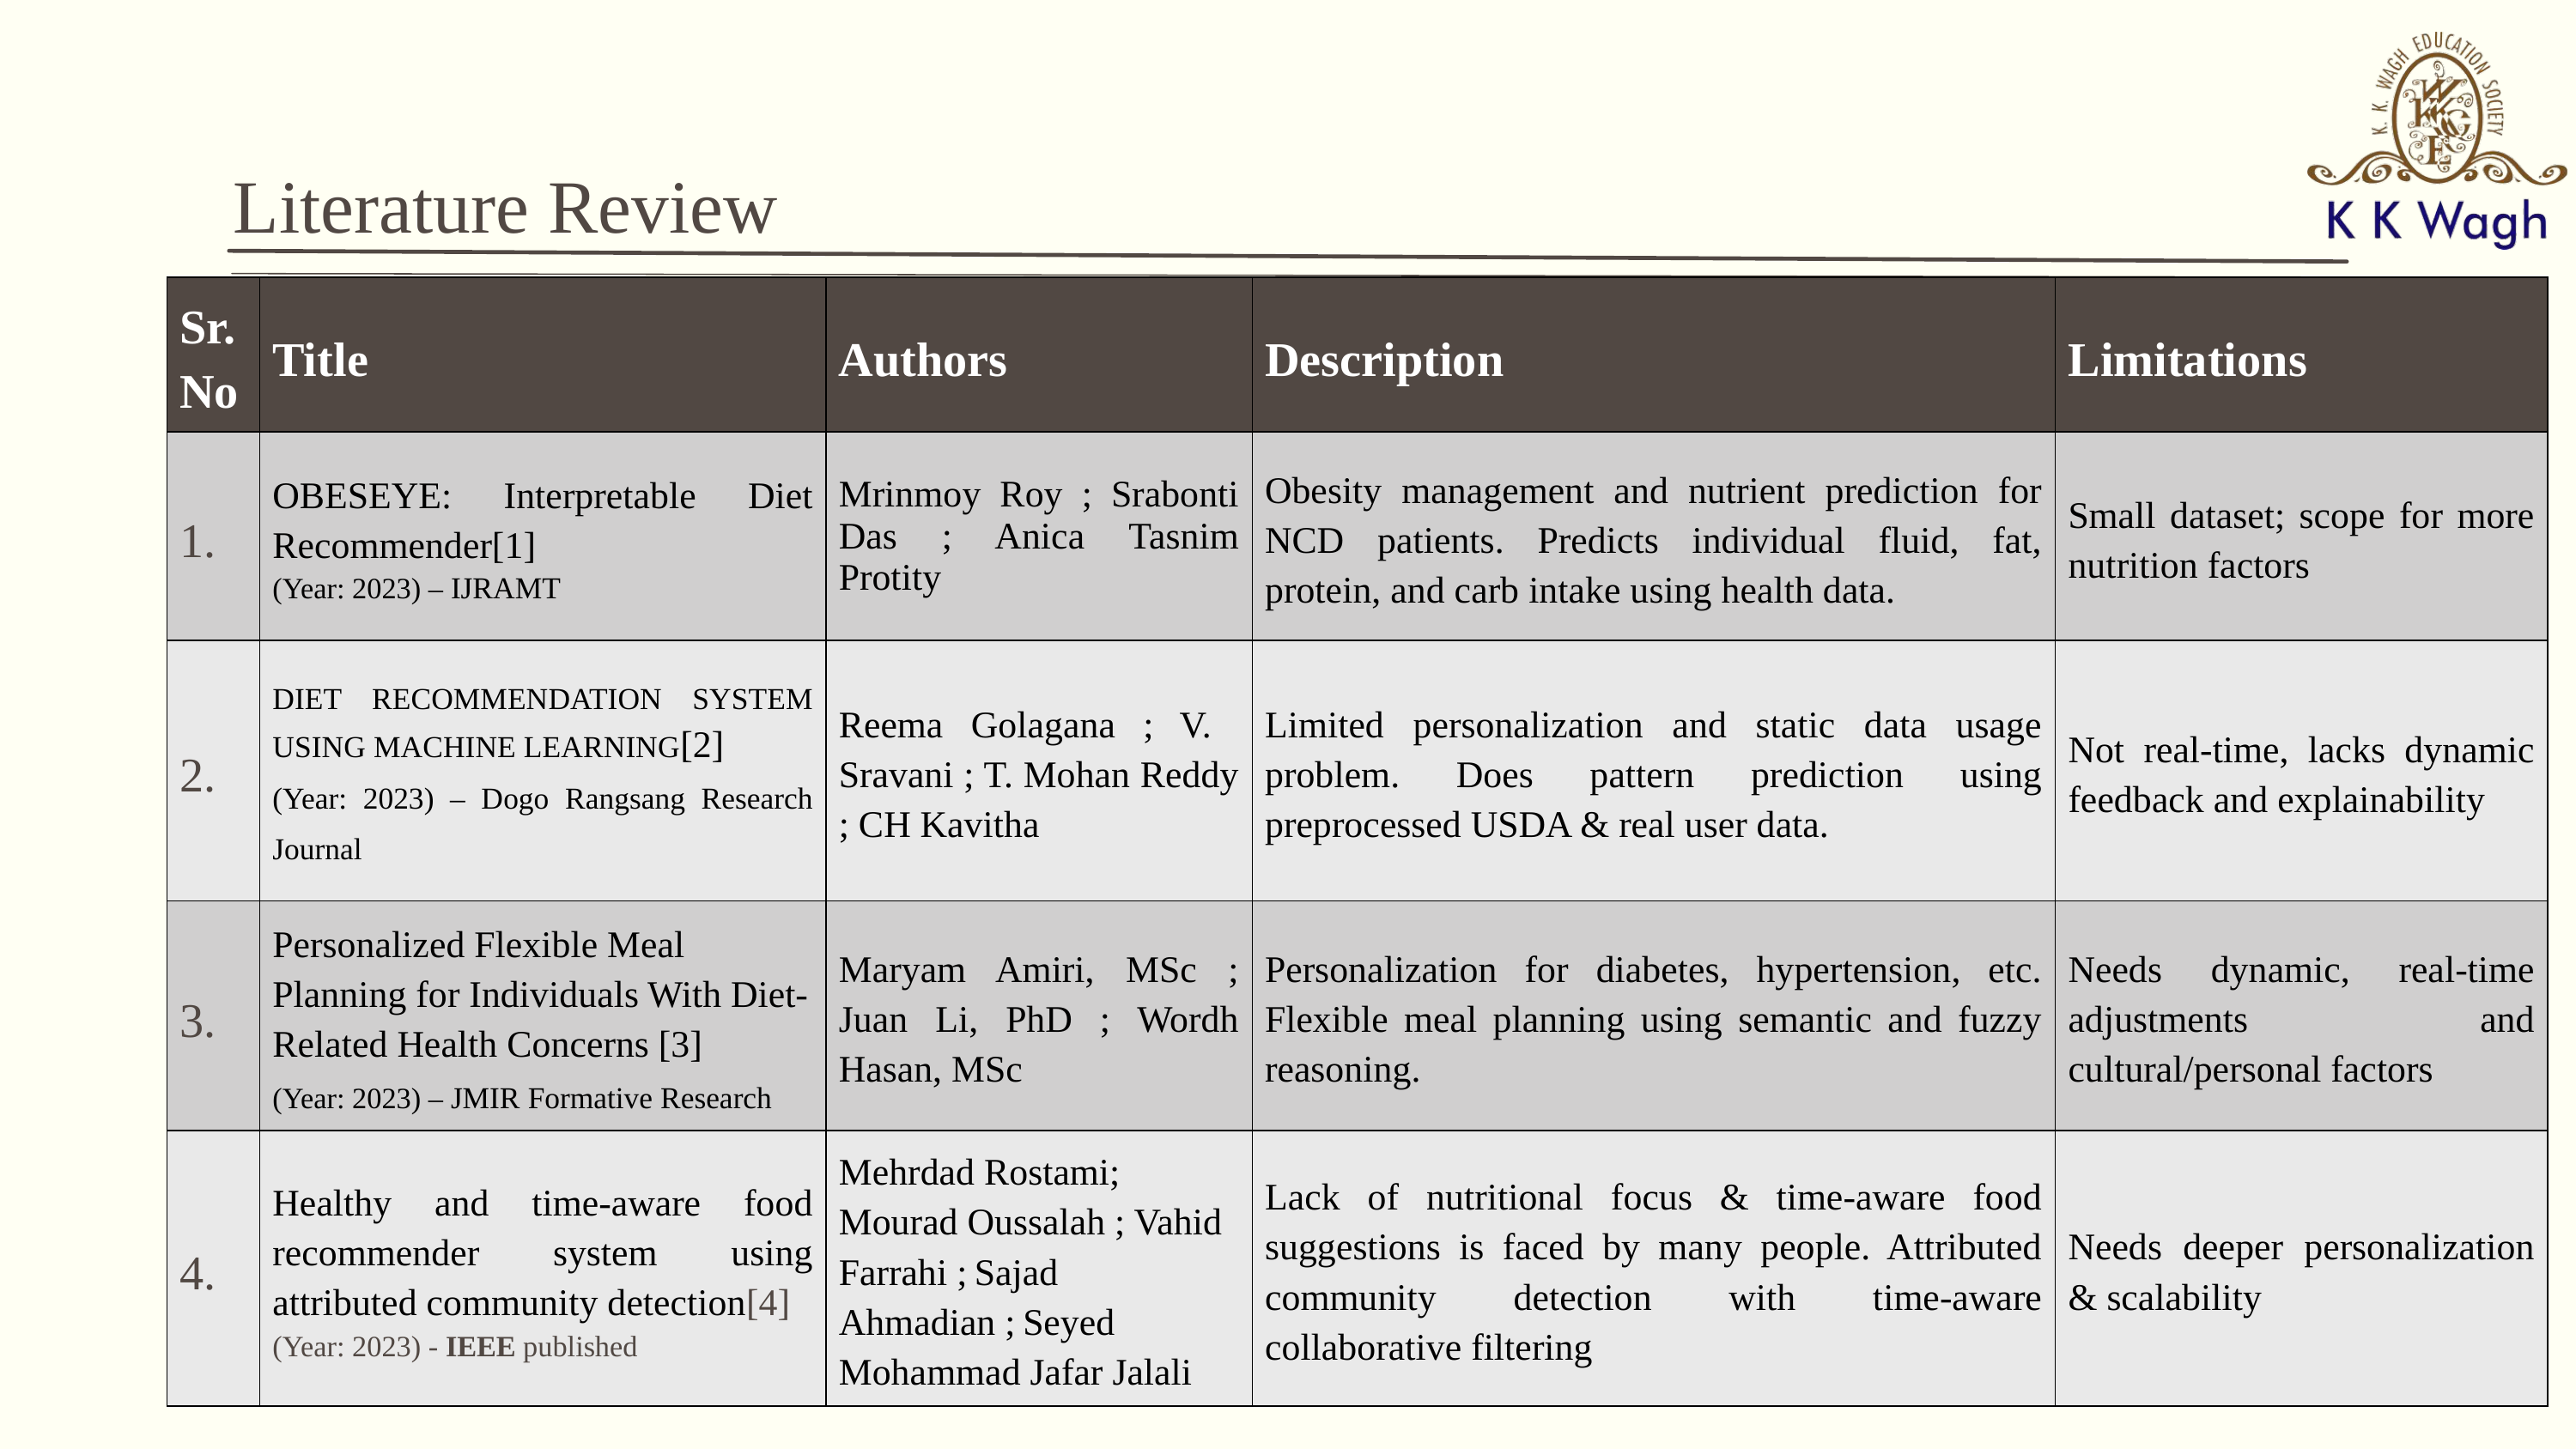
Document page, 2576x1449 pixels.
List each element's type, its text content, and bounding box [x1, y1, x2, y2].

table_cell Mehrdad Rostami; Mourad Oussalah ; Vahid Farrahi ; Sajad Ahmadian ; Seyed Mohammad Jafar Jalali [827, 1131, 1252, 1405]
table_cell Maryam Amiri, MSc ; Juan Li, PhD ; Wordh Hasan, MSc [827, 901, 1252, 1130]
table_cell Personalization for diabetes, hypertension, etc. Flexible meal planning using semantic and fuzzy reasoning. [1253, 901, 2055, 1130]
table_cell Reema Golagana ; V. Sravani ; T. Mohan Reddy ; CH Kavitha [827, 641, 1252, 900]
table_cell Needs dynamic, real-time adjustments and cultural/personal factors [2056, 901, 2547, 1130]
table_cell 2. [167, 641, 259, 900]
table_header Description [1253, 285, 2055, 431]
table_cell Lack of nutritional focus & time-aware food suggestions is faced by many people. Attributed community detection with time-aware collaborative filtering [1253, 1131, 2055, 1405]
table_header Authors [827, 285, 1252, 431]
table_cell OBESEYE: Interpretable Diet Recommender[1] (Year: 2023) – IJRAMT [260, 433, 825, 640]
table_cell DIET RECOMMENDATION SYSTEM USING MACHINE LEARNING[2] (Year: 2023) – Dogo Rangsang Research Journal [260, 641, 825, 900]
table_cell Healthy and time-aware food recommender system using attributed community detection[4] (Year: 2023) - IEEE published [260, 1131, 825, 1405]
table_cell Limited personalization and static data usage problem. Does pattern prediction using preprocessed USDA & real user data. [1253, 641, 2055, 900]
table_cell Obesity management and nutrient prediction for NCD patients. Predicts individual fluid, fat, protein, and carb intake using health data. [1253, 433, 2055, 640]
table_cell Not real-time, lacks dynamic feedback and explainability [2056, 641, 2547, 900]
table_cell Small dataset; scope for more nutrition factors [2056, 433, 2547, 640]
table_cell Personalized Flexible Meal Planning for Individuals With Diet-Related Health Concerns [3] (Year: 2023) – JMIR Formative Research [260, 901, 825, 1130]
table_header Title [260, 285, 825, 431]
table_cell Needs deeper personalization & scalability [2056, 1131, 2547, 1405]
table_cell 1. [167, 433, 259, 640]
table_cell 3. [167, 901, 259, 1130]
table_cell 4. [167, 1131, 259, 1405]
text_box [2349, 32, 2568, 250]
table_header Limitations [2056, 278, 2547, 431]
table_header Sr. No [167, 278, 259, 431]
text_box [197, 11, 2342, 266]
table_cell Mrinmoy Roy ; Srabonti Das ; Anica Tasnim Protity [827, 433, 1252, 640]
